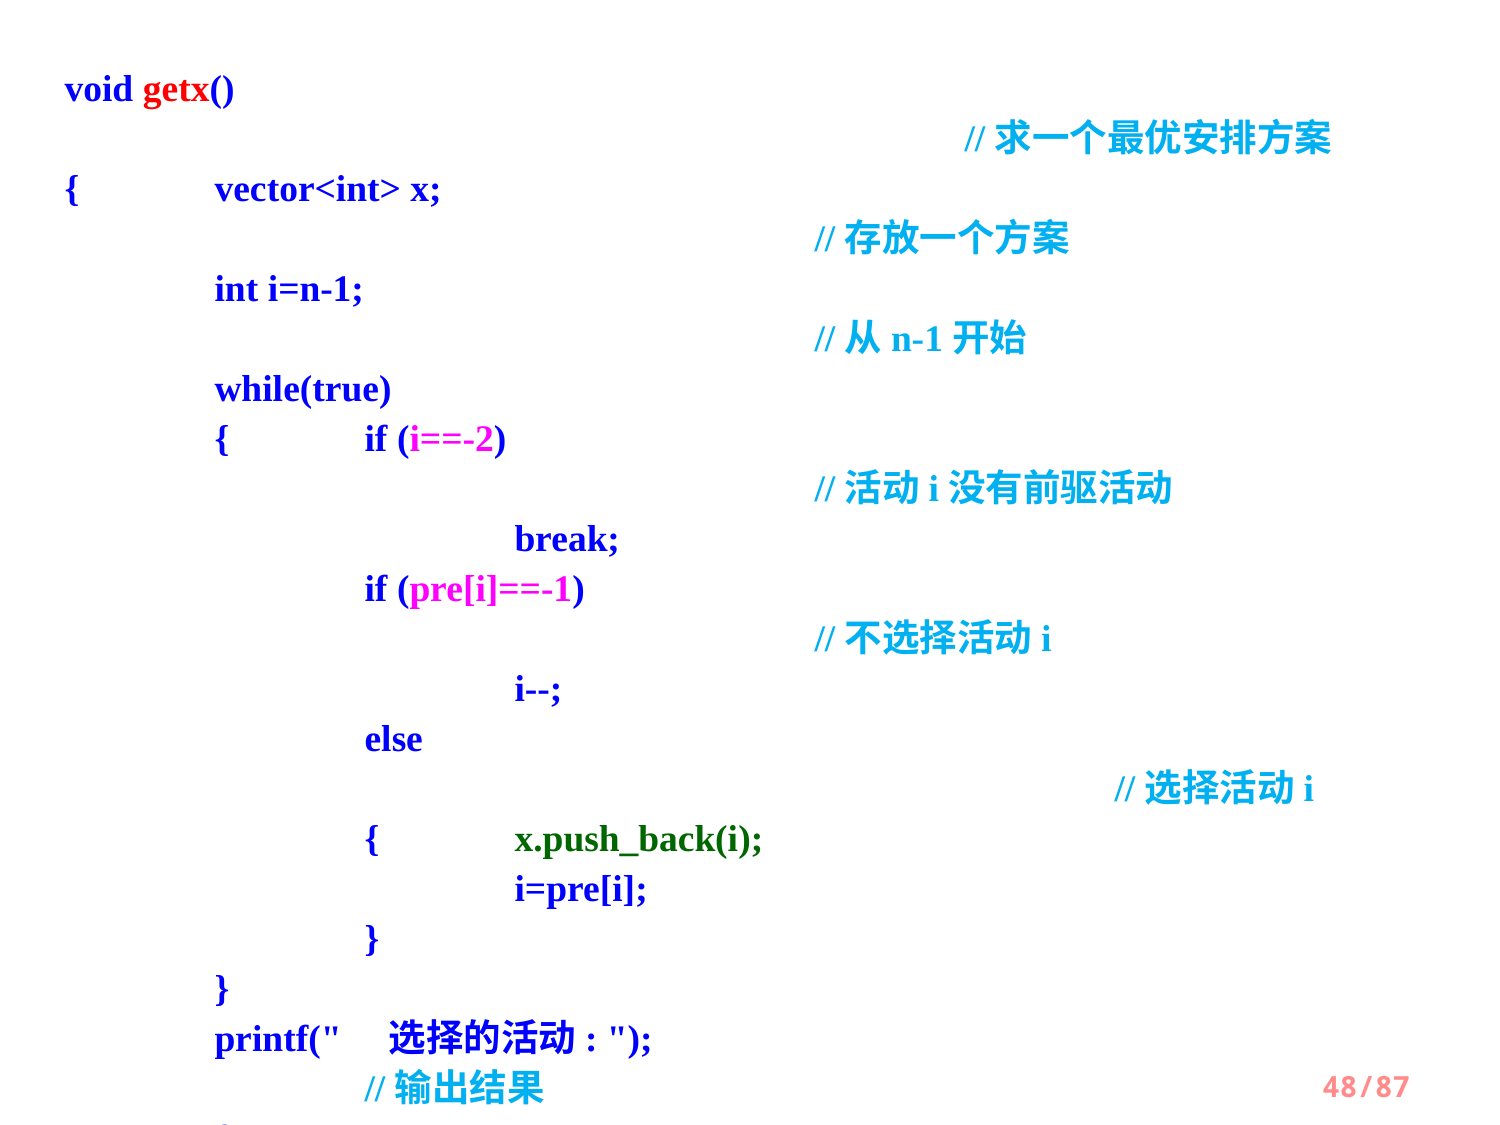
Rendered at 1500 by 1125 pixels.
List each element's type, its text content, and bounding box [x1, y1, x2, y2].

text_box void getx() //求一个最优安排方案 { vector<int> x; //存放一个方案 int i=n-1; //从n-1开始 while(true) { if (i==-2) //活动i没有前驱活动 break; if (pre[i]==-1) //不选择活动i i--; else //选择活动i { x.push_back(i); i=pre[i]; } } printf(" 选择的活动: "); //输出结果 for (int i=x.size()-1;i>=0;i--) printf("%d[%d,%d] ",x[i],A[x[i]].b,A[x[i]].e); printf("\n"); printf(" 最长占用时间: %d\n",dp[n-1]); } [33, 45, 1373, 1125]
slide_number 48/87 [1074, 1057, 1425, 1118]
